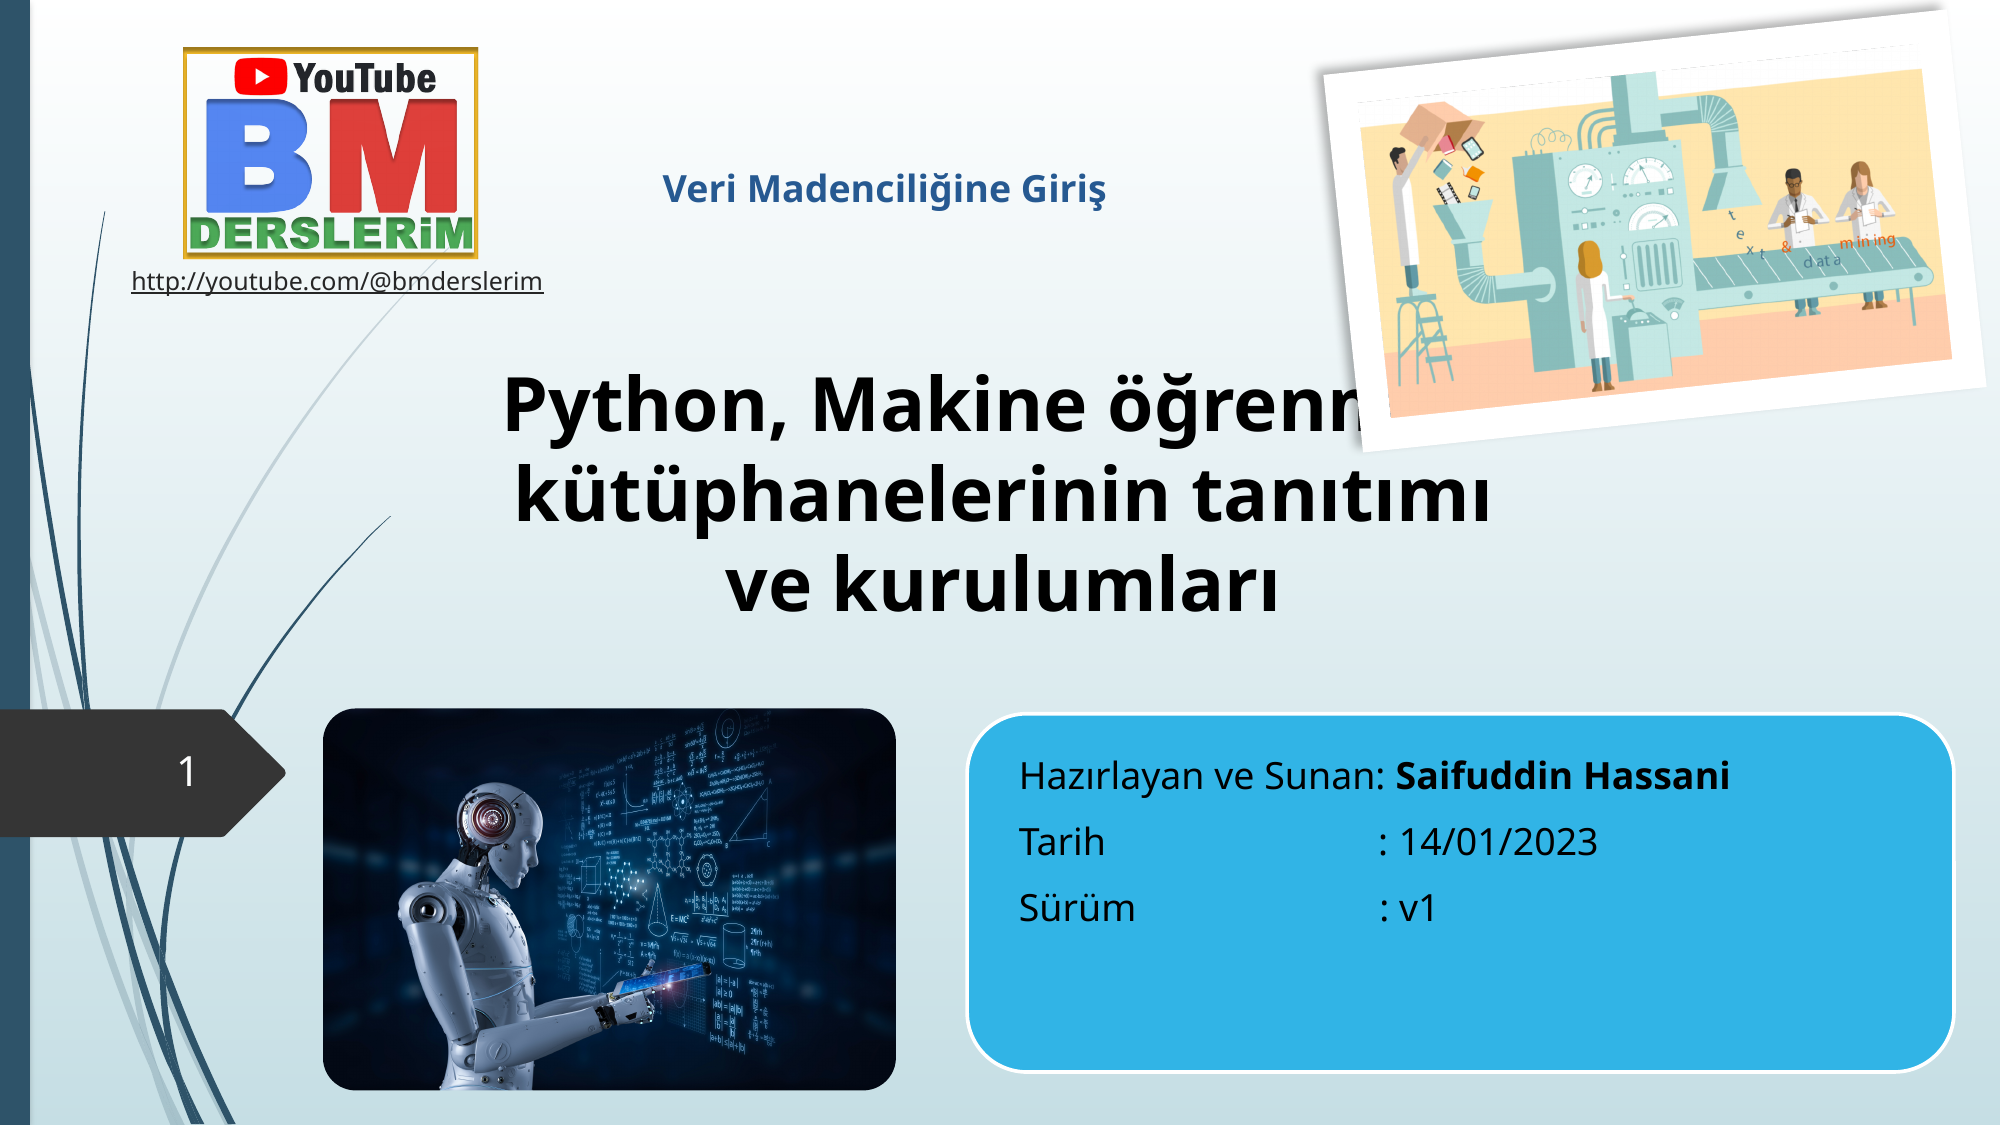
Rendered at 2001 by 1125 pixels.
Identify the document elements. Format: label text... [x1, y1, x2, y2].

title Python, Makine öğrenmesi kütüphanelerinin tanıtımı ve kurulumları [243, 341, 1765, 635]
picture [181, 43, 480, 263]
text_box Hazırlayan ve Sunan: Saifuddin Hassani Tarih : 14/01/2023 Sürüm : v1 [1003, 744, 2000, 1076]
text_box Veri Madenciliğine Giriş [541, 157, 1229, 343]
text_box http://youtube.com/@bmderslerim [100, 257, 575, 307]
slide_number 1 [87, 743, 216, 803]
picture [1358, 44, 1952, 418]
picture [322, 708, 897, 1091]
text_box [965, 711, 1949, 1070]
